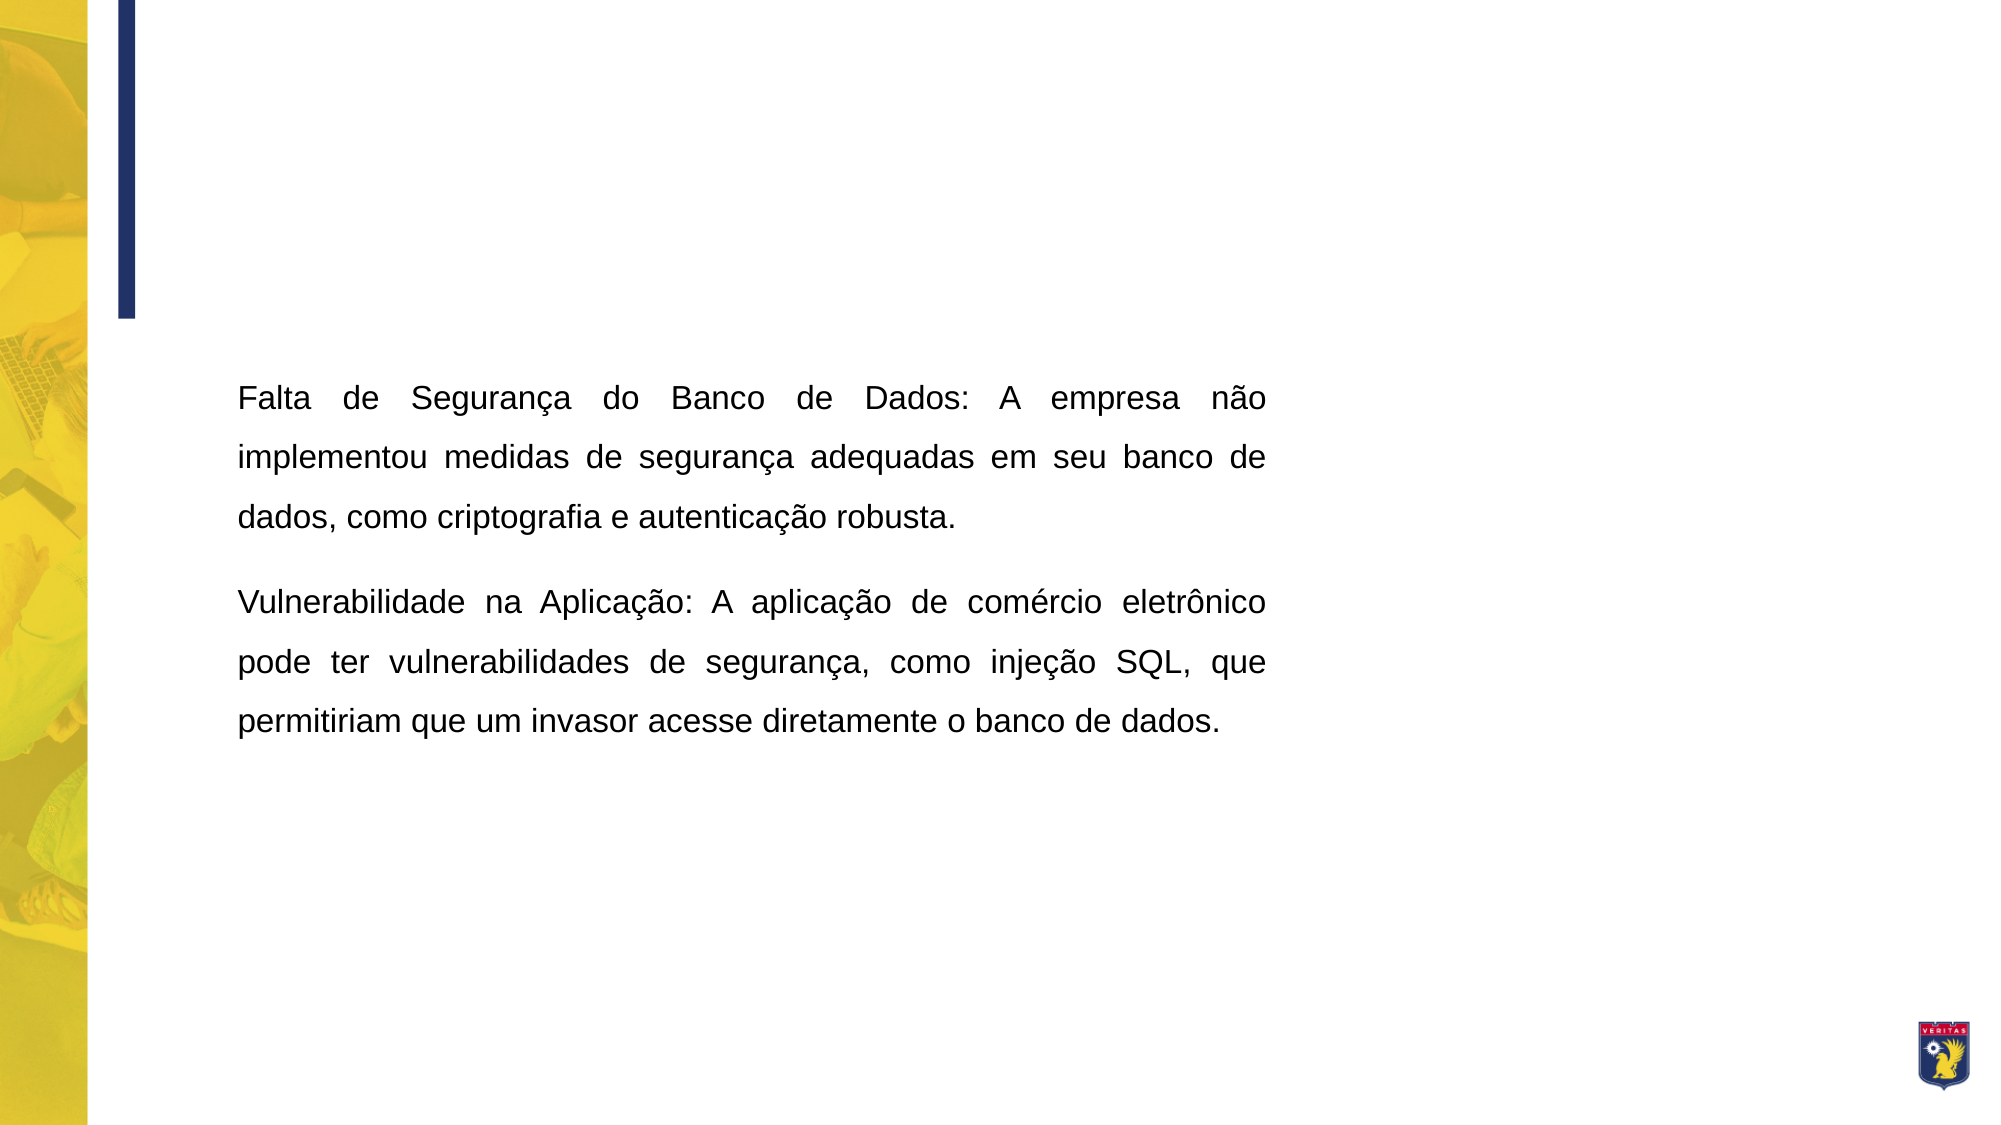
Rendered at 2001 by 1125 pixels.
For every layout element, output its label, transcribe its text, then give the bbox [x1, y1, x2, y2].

picture [0, 0, 2001, 1125]
text_box Falta de Segurança do Banco de Dados: A empresa não implementou medidas de segurança adequadas em seu banco de dados, como criptografia e autenticação robusta. Vulnerabilidade na Aplicação: A aplicação de comércio eletrônico pode ter vulnerabilidades de segurança, como injeção SQL, que permitiriam que um invasor acesse diretamente o banco de dados. [222, 348, 1284, 975]
text_box [117, 0, 136, 320]
